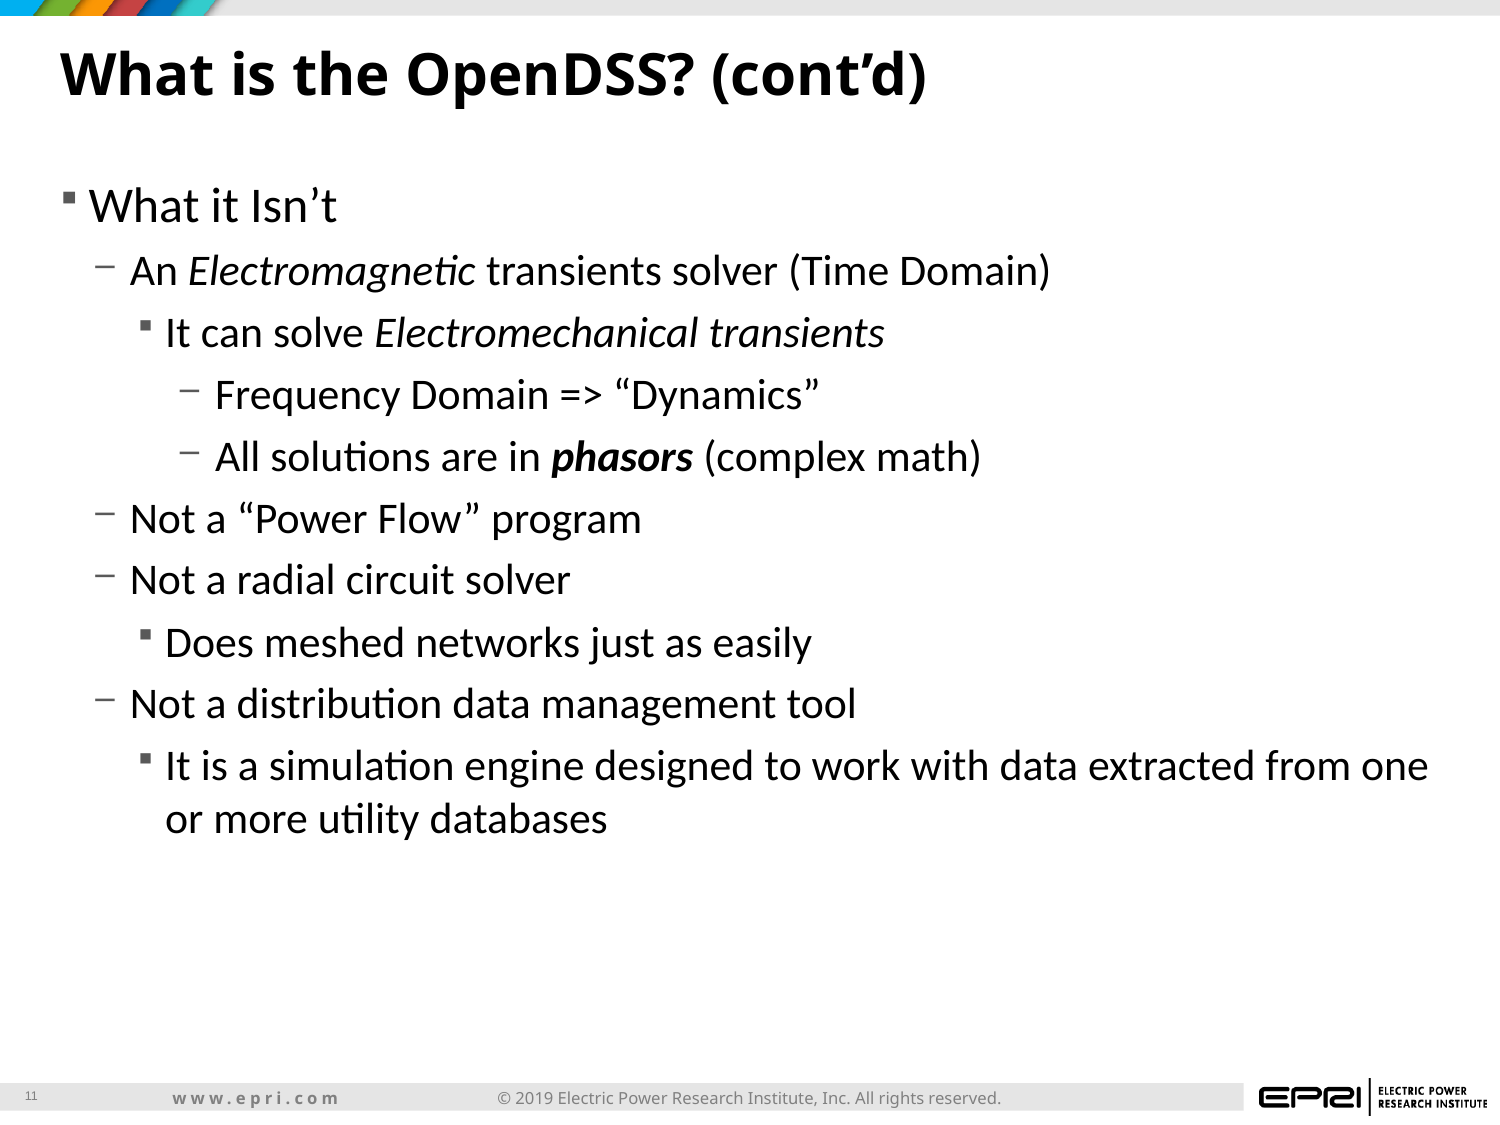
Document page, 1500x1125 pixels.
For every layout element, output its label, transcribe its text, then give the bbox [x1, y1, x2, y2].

title What is the OpenDSS? (cont’d) [44, 29, 1452, 151]
picture [34, 0, 268, 16]
list What it Isn’t An Electromagnetic transients solver (Time Domain) It can solve Electromechanical transients Frequency Domain => “Dynamics” All solutions are in phasors (complex math) Not a “Power Flow” program Not a radial circuit solver Does meshed networks just as easily Not a distribution data management tool It is a simulation engine designed to work with data extracted from one or more utility databases [44, 164, 1456, 1066]
picture [1259, 1078, 1487, 1116]
